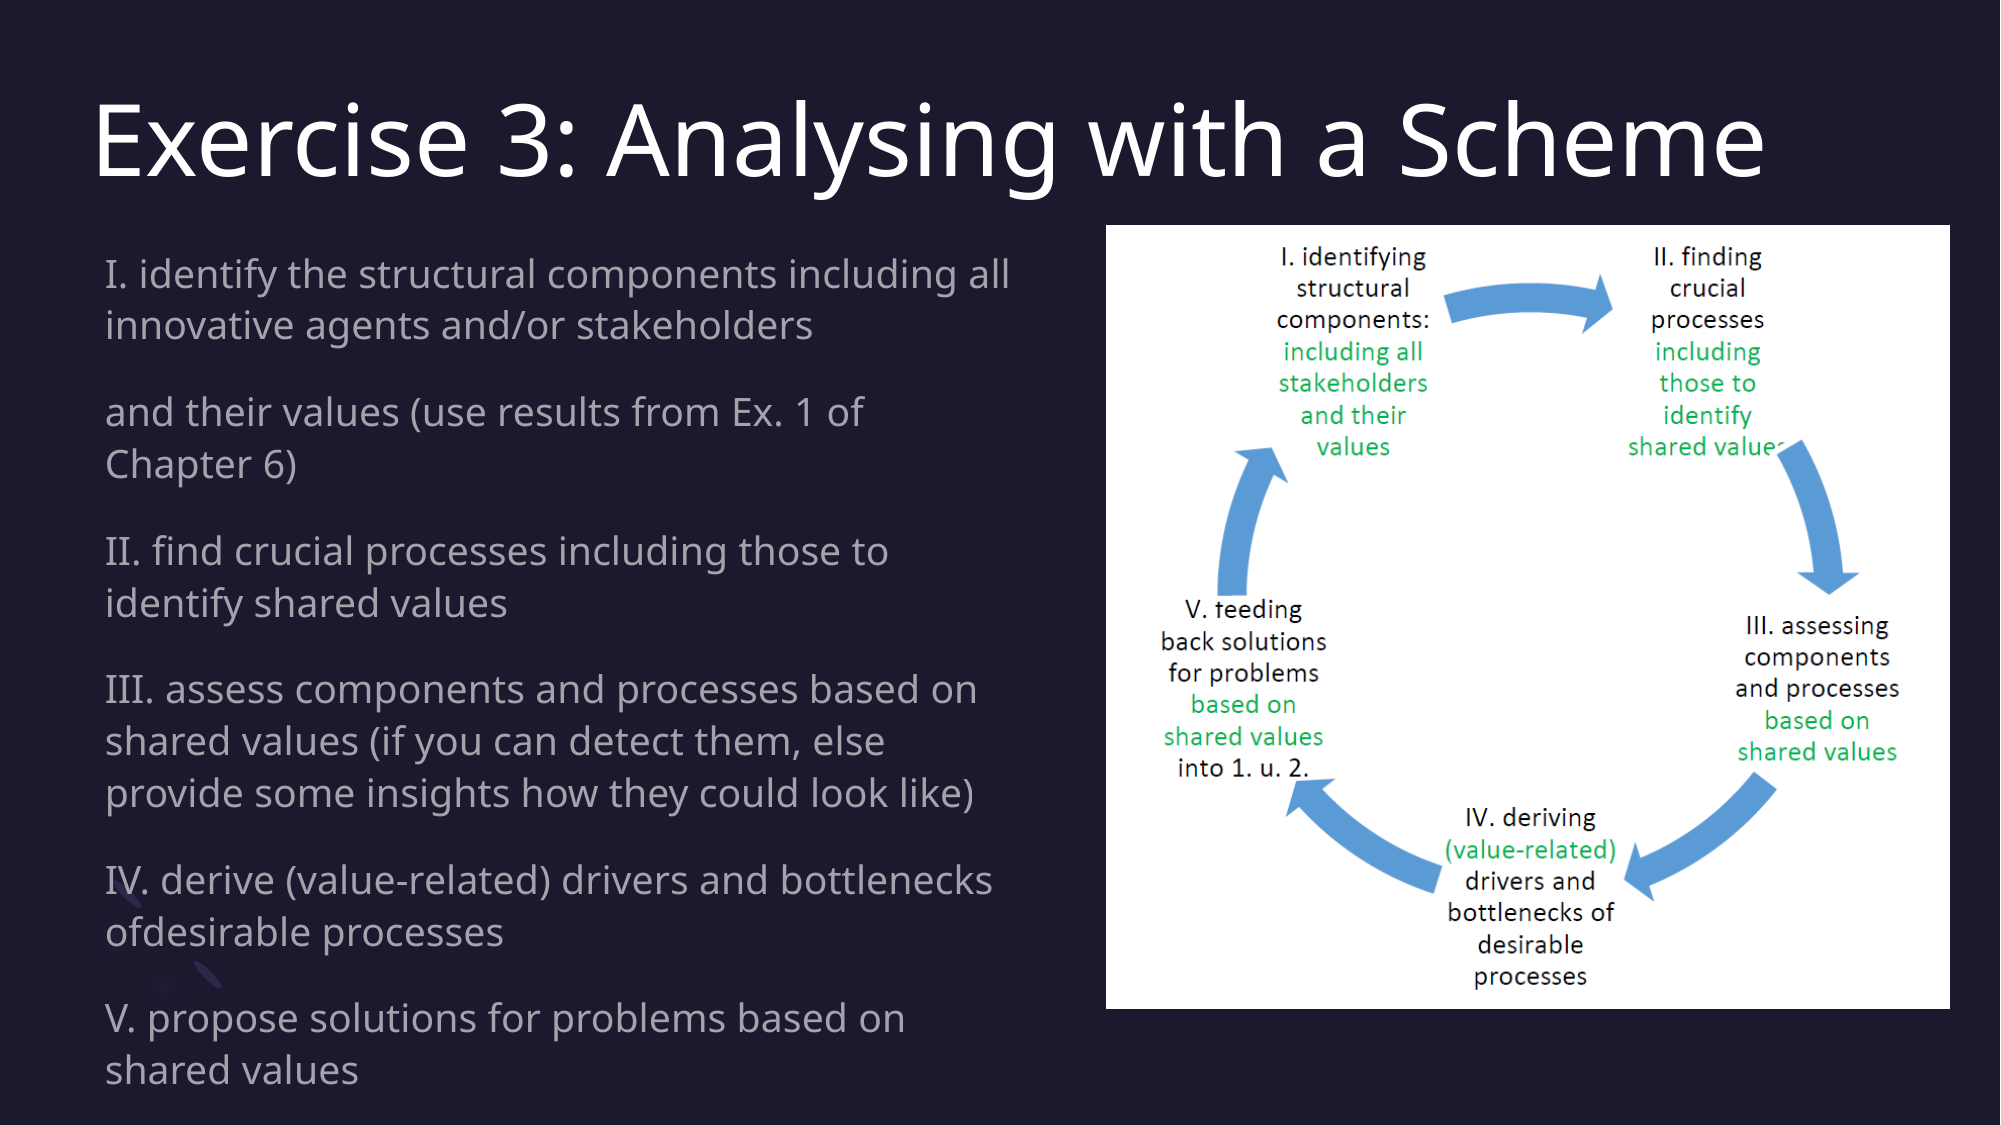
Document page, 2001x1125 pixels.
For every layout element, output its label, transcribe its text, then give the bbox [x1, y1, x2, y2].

text_box I. identify the structural components including all innovative agents and/or stakeholders and their values (use results from Ex. 1 of Chapter 6) II. find crucial processes including those to identify shared values III. assess components and processes based on shared values (if you can detect them, else provide some insights how they could look like) IV. derive (value-related) drivers and bottlenecks ofdesirable processes V. propose solutions for problems based on shared values [90, 237, 1030, 1109]
picture [1106, 225, 1950, 1009]
title Exercise 3: Analysing with a Scheme [90, 90, 1910, 226]
